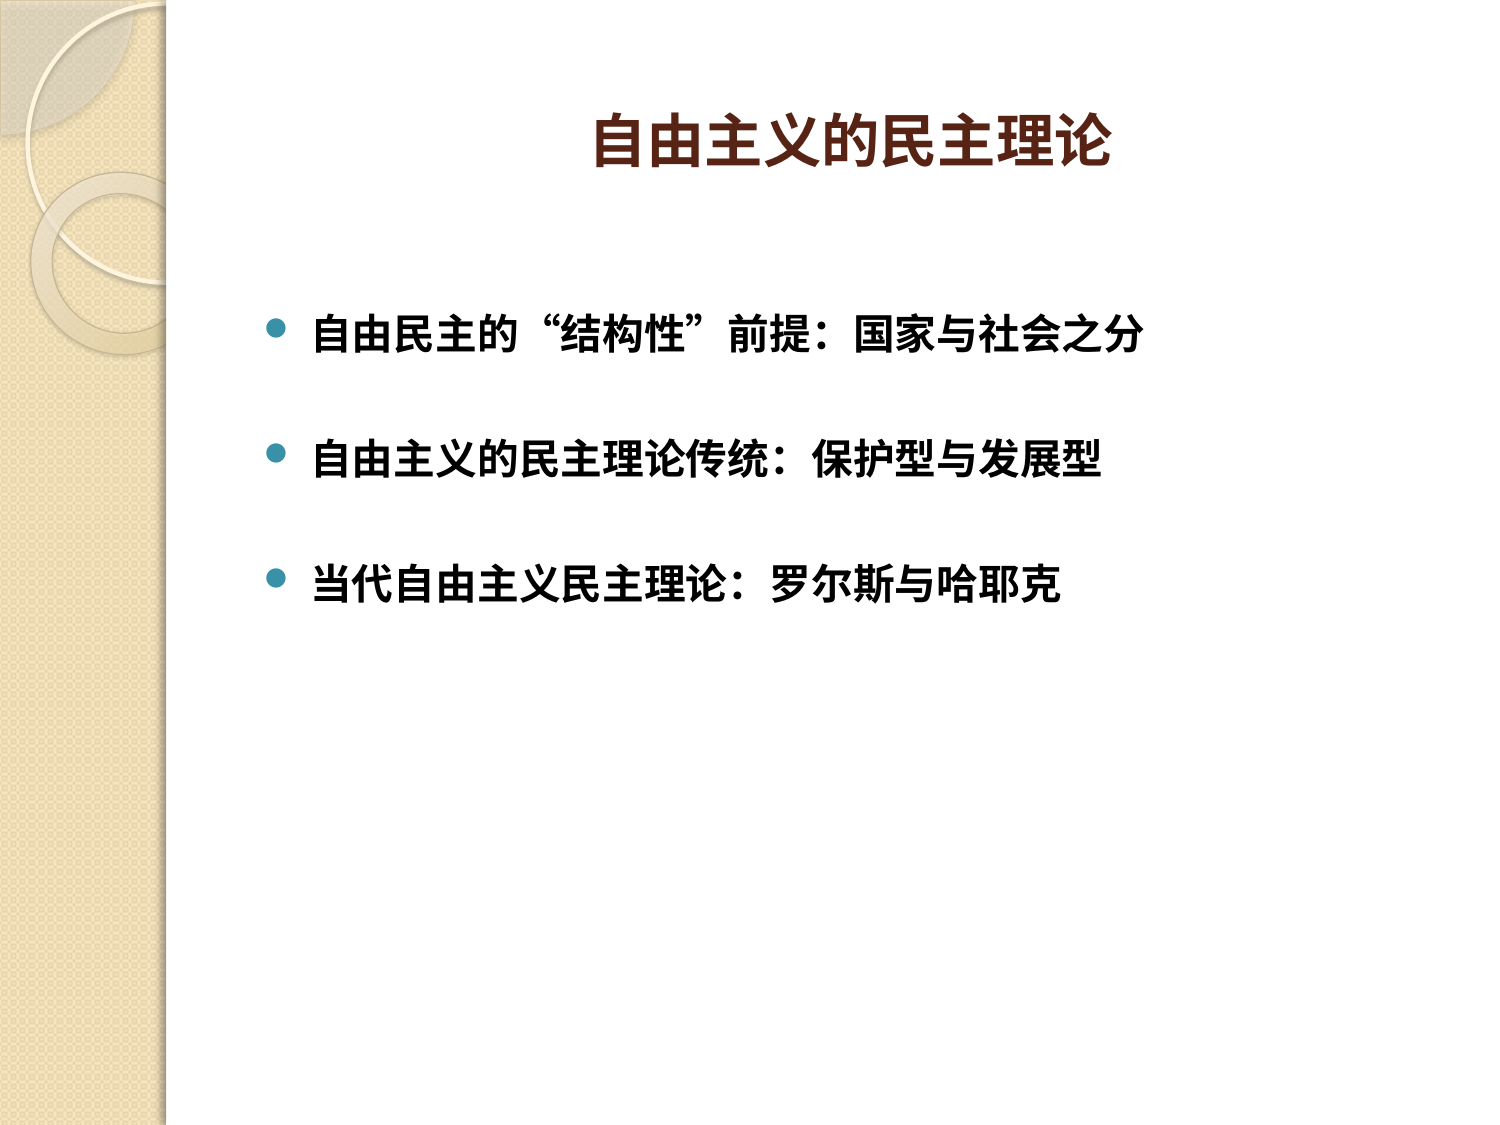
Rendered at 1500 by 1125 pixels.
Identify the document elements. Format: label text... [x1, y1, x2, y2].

title 自由主义的民主理论 [235, 45, 1466, 233]
list 自由民主的“结构性”前提：国家与社会之分 自由主义的民主理论传统：保护型与发展型 当代自由主义民主理论：罗尔斯与哈耶克 [235, 237, 1466, 1025]
